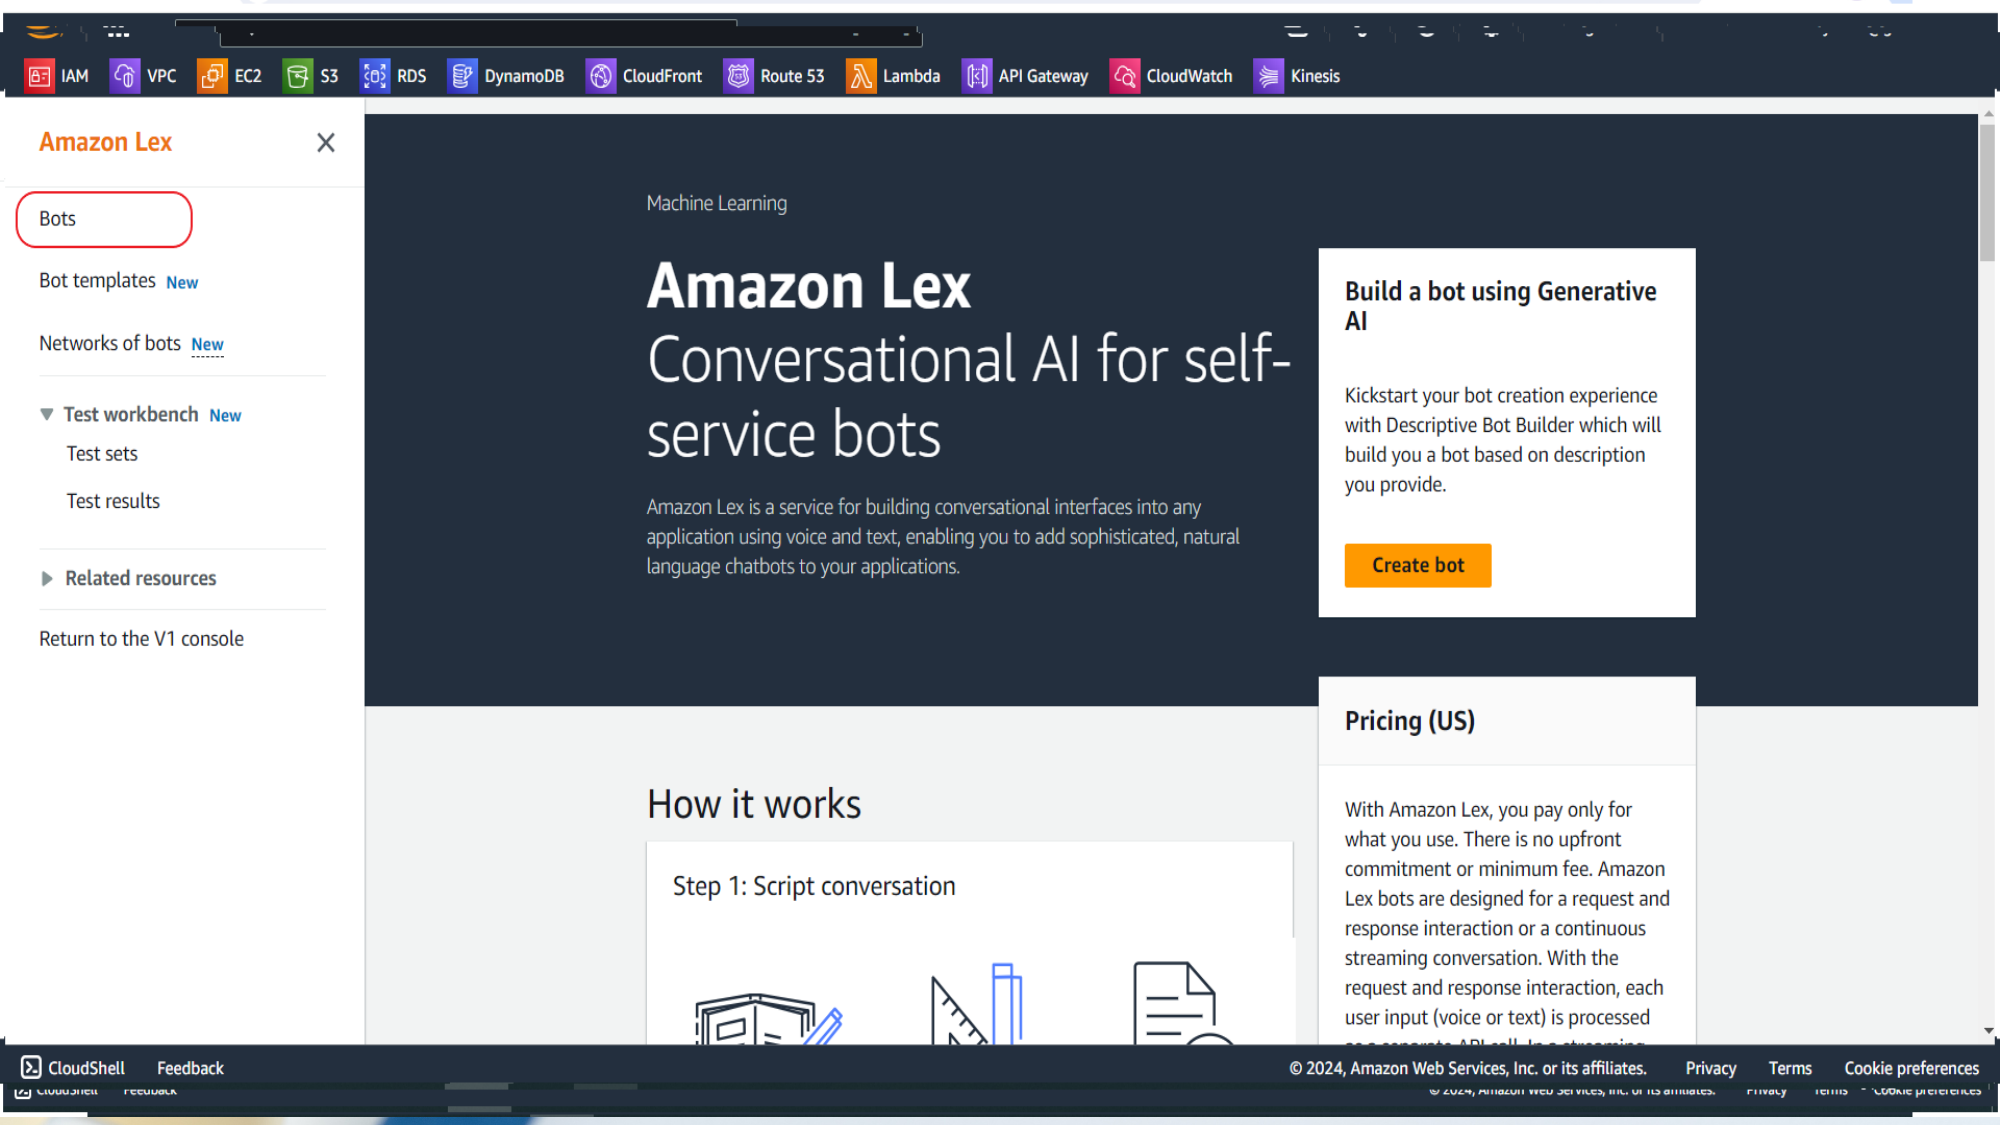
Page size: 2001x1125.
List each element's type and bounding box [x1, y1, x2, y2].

text_box [0, 1117, 2000, 1125]
picture [0, 0, 2000, 1117]
